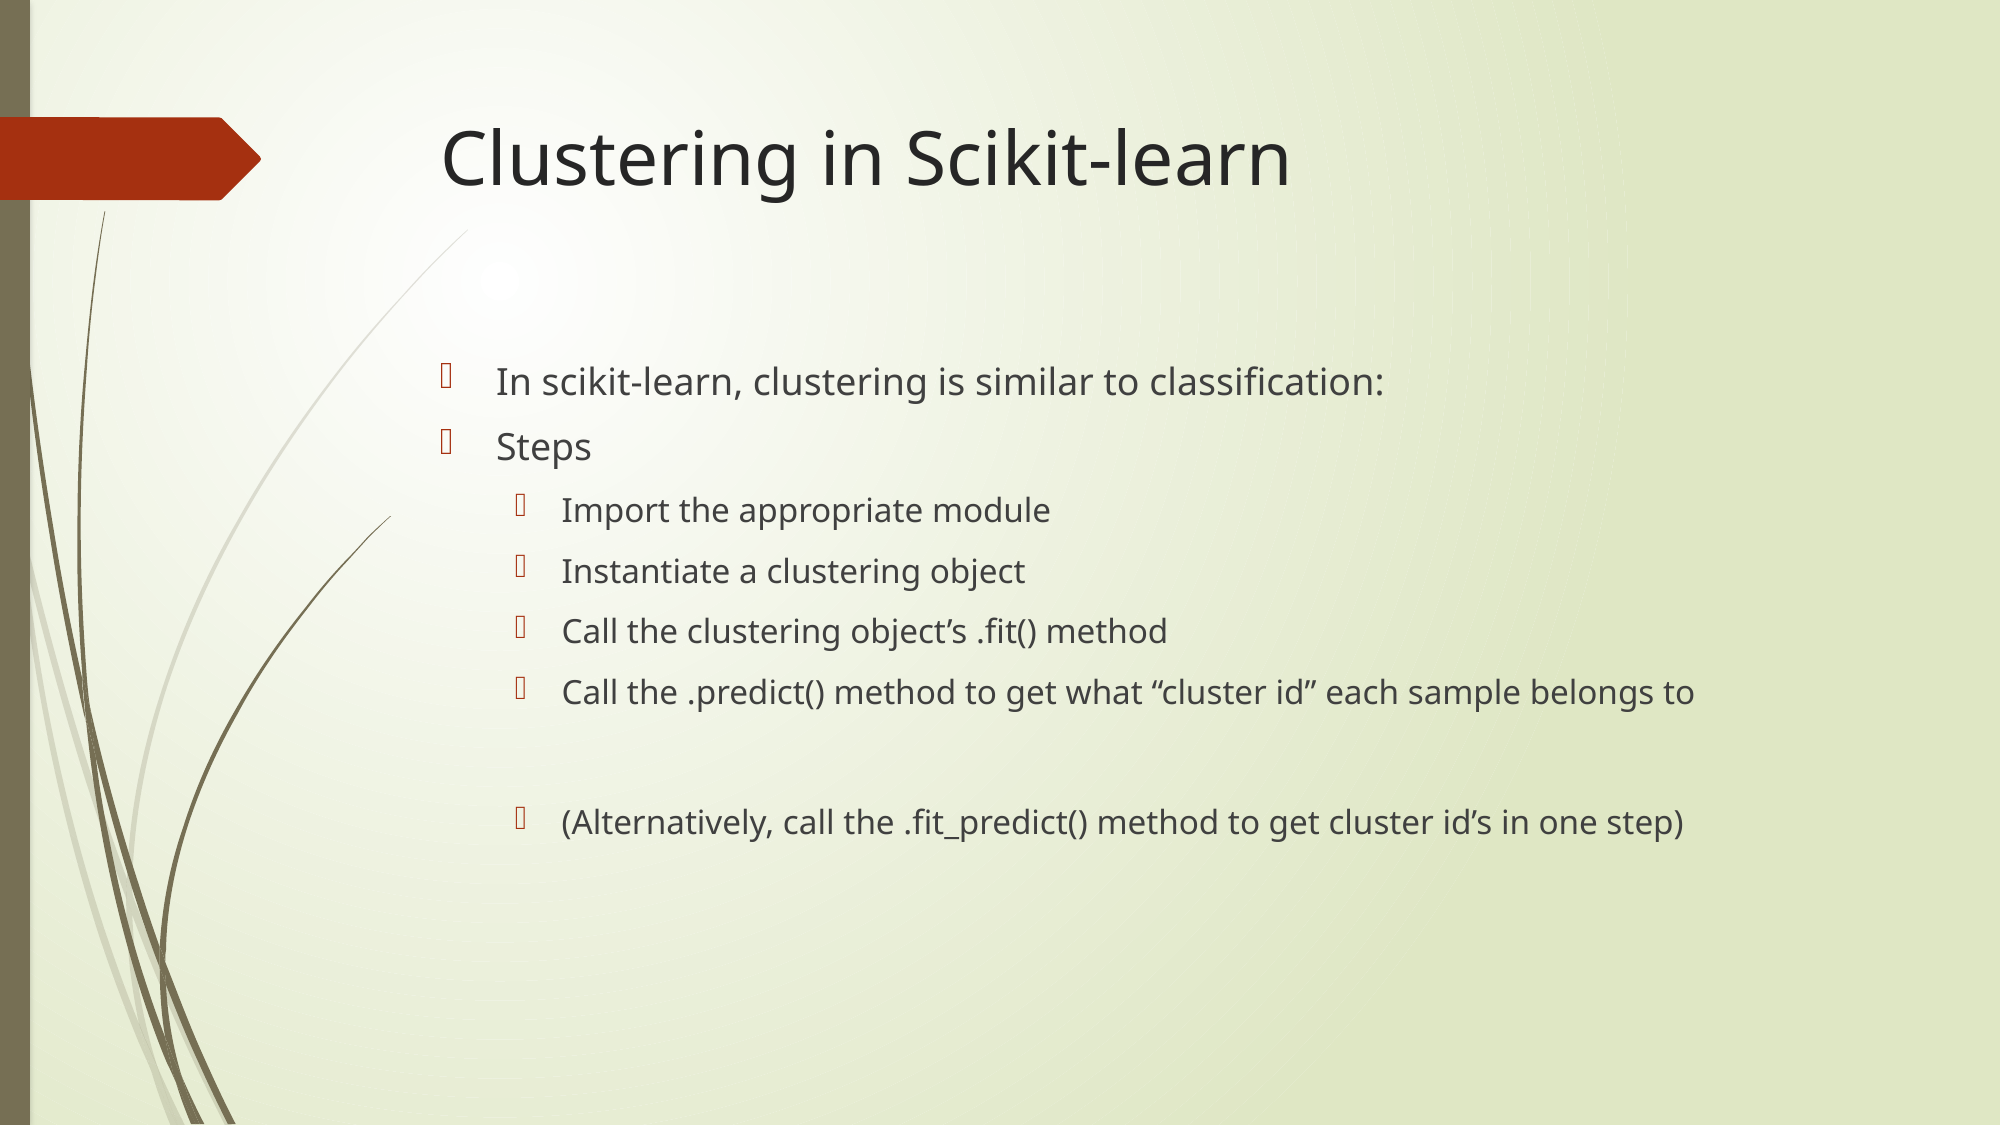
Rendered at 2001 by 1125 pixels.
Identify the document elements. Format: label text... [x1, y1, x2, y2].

title Clustering in Scikit-learn [425, 102, 1888, 313]
list In scikit-learn, clustering is similar to classification: Steps Import the appropriate module Instantiate a clustering object Call the clustering object’s .fit() method Call the .predict() method to get what “cluster id” each sample belongs to (Alternatively, call the .fit_predict() method to get cluster id’s in one step) [424, 350, 1888, 970]
